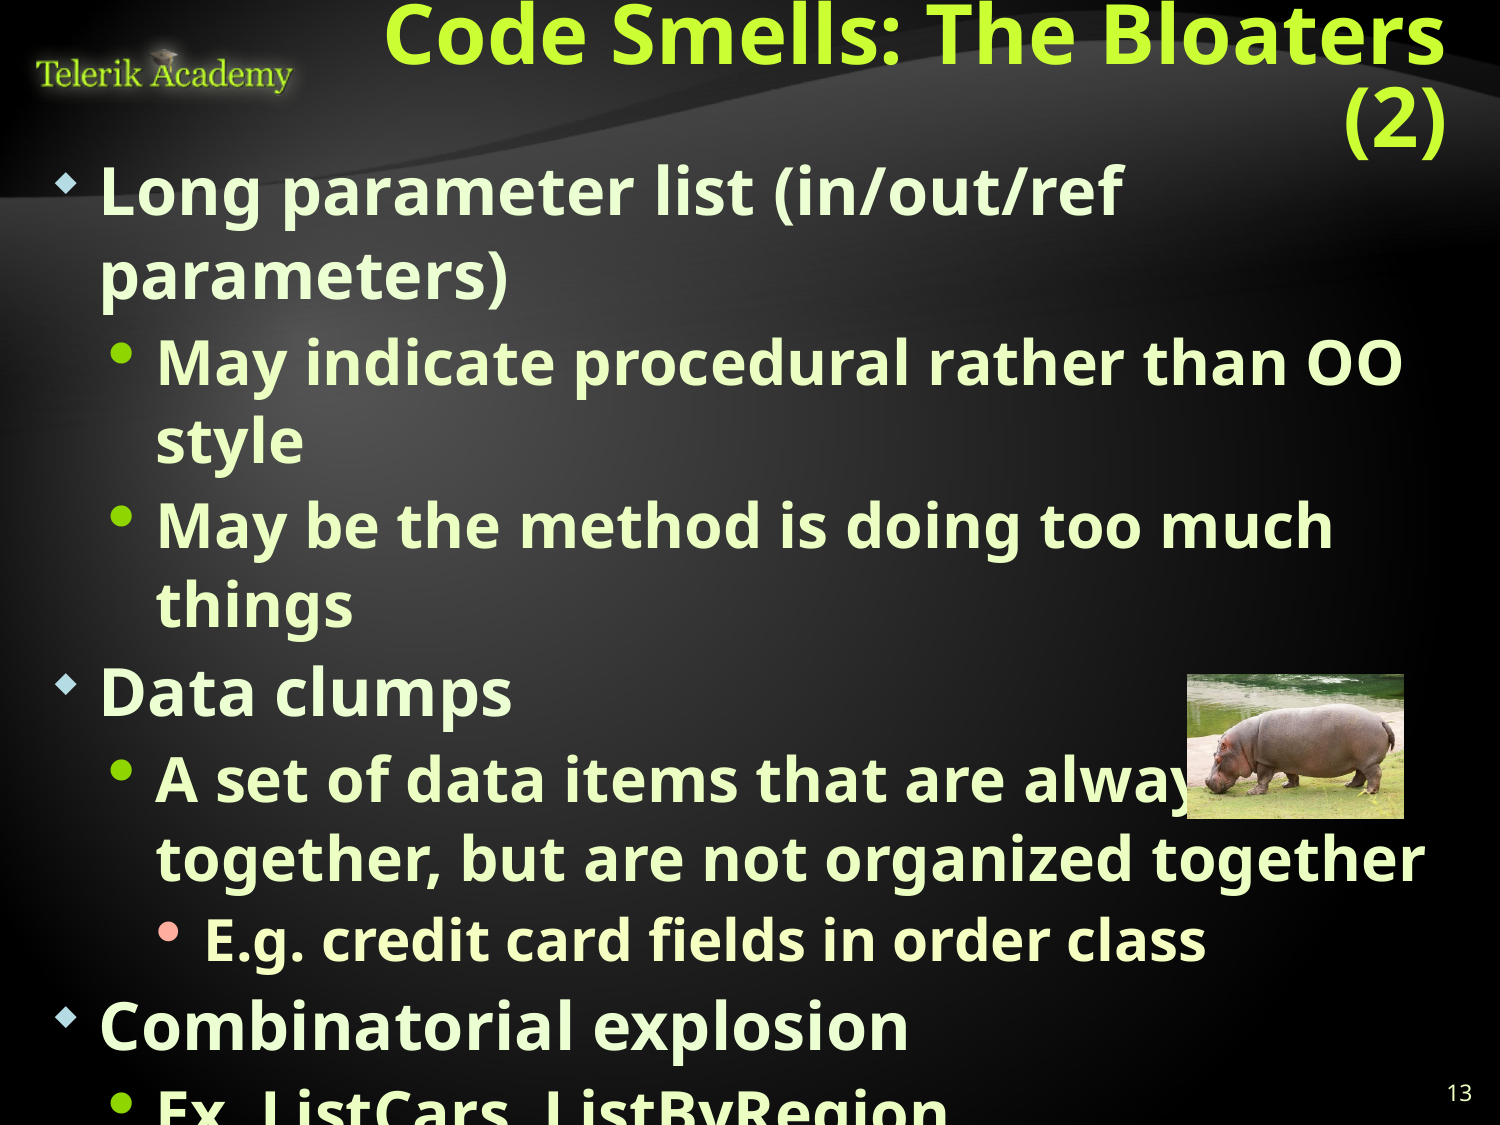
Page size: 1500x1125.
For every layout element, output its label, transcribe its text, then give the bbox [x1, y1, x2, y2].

slide_number 13 [1412, 1074, 1488, 1113]
picture [0, 0, 1500, 1125]
list Long parameter list (in/out/ref parameters) May indicate procedural rather than OO style May be the method is doing too much things Data clumps A set of data items that are always used together, but are not organized together E.g. credit card fields in order class Combinatorial explosion Ex. ListCars, ListByRegion, ListByManufacturer, ListByManufacturerAndRegion, etc. Solution may be Interpreter (LINQ) [37, 137, 1475, 1088]
title Code Smells: The Bloaters (2) [300, 12, 1463, 137]
